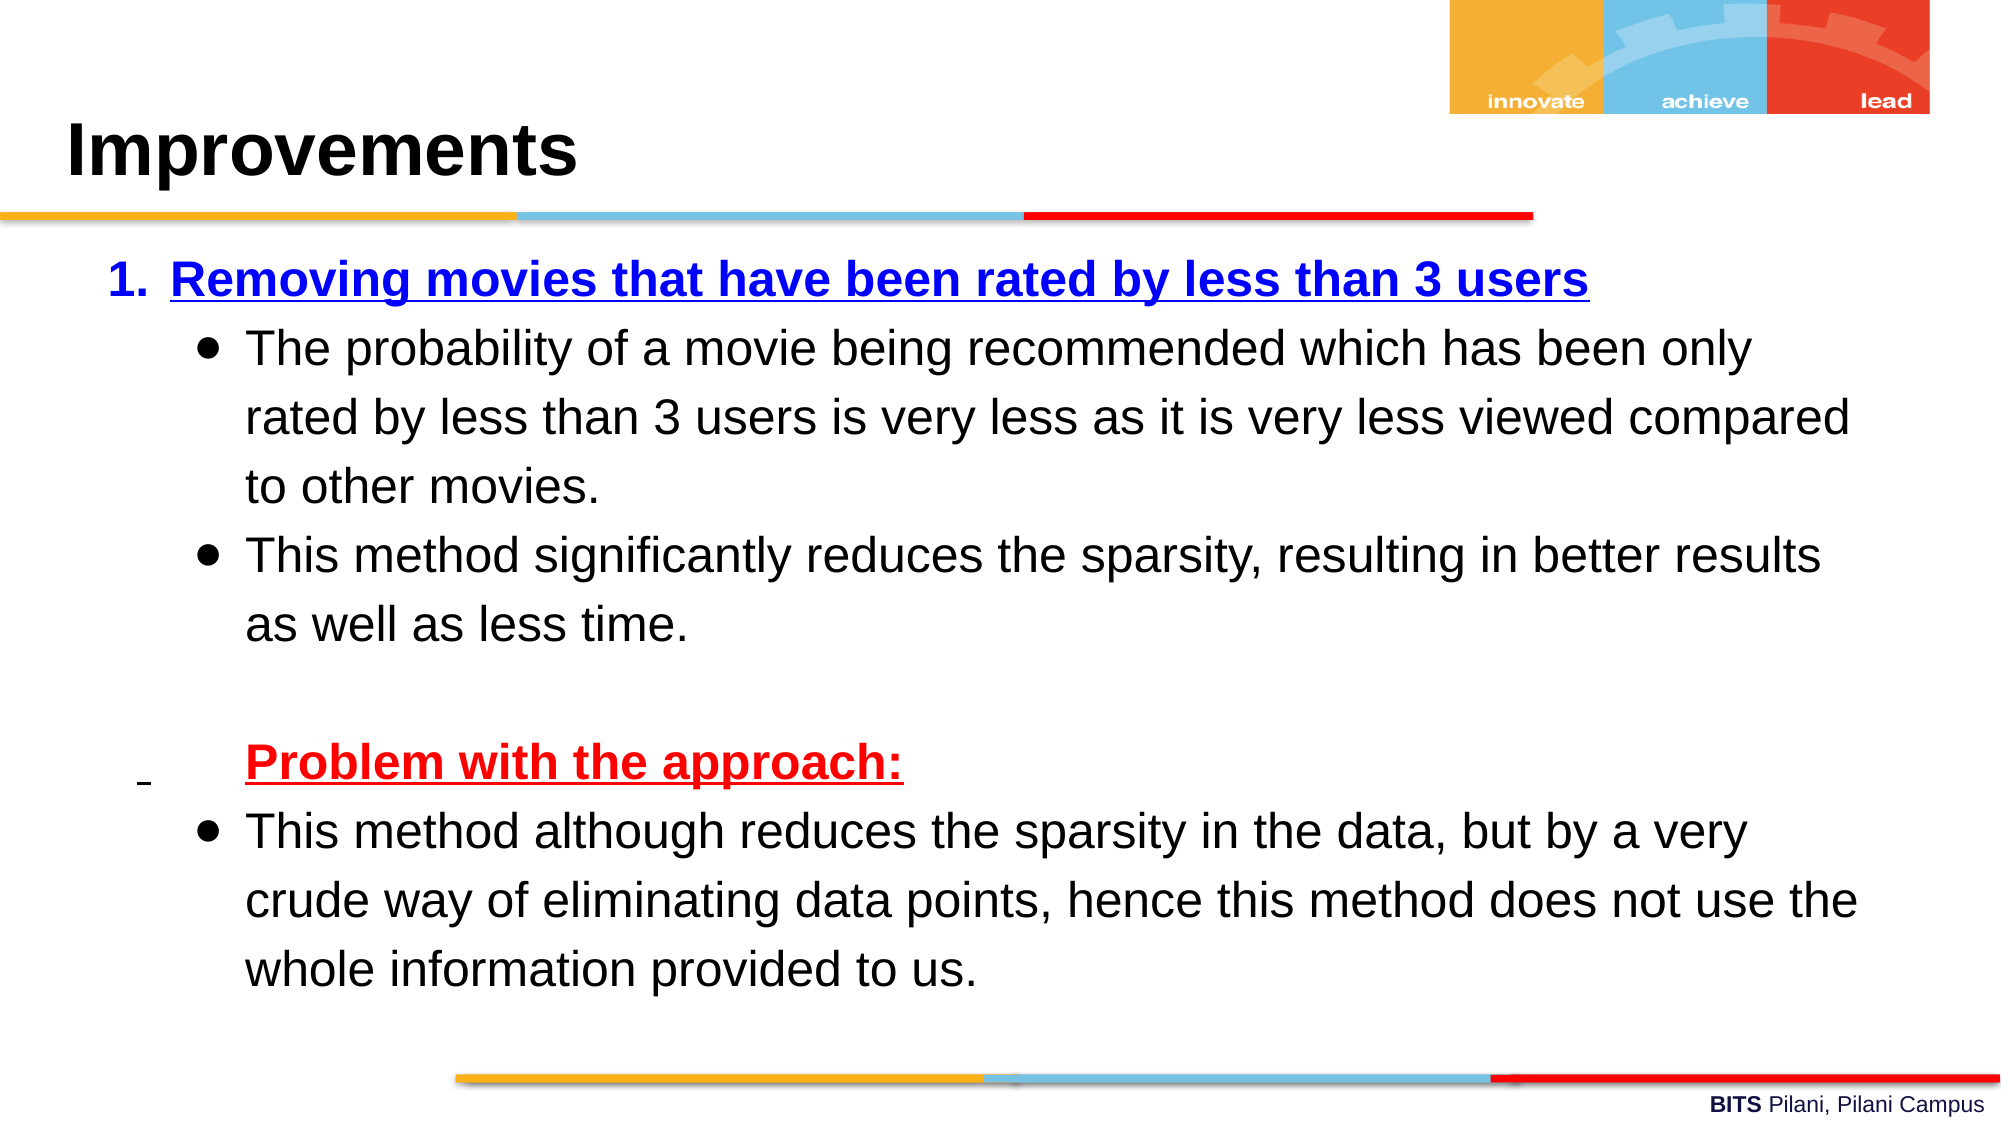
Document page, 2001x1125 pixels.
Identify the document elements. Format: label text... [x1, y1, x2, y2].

text_box Removing movies that have been rated by less than 3 users The probability of a movie being recommended which has been only rated by less than 3 users is very less as it is very less viewed compared to other movies. This method significantly reduces the sparsity, resulting in better results as well as less time. Problem with the approach: This method although reduces the sparsity in the data, but by a very crude way of eliminating data points, hence this method does not use the whole information provided to us. [80, 230, 1884, 1011]
list Improvements [66, 47, 1450, 202]
picture [1449, 0, 1930, 114]
